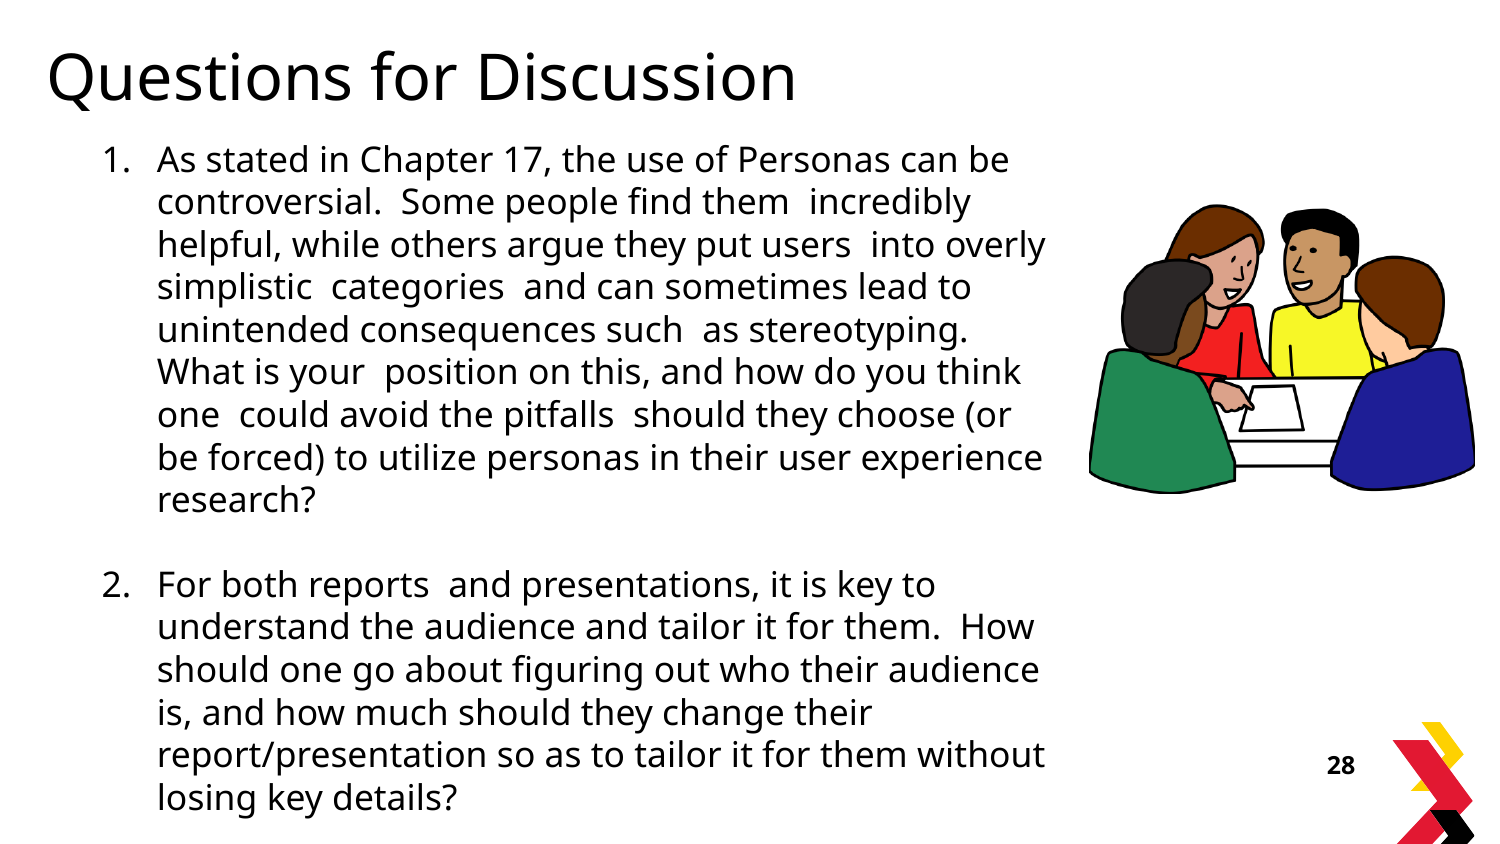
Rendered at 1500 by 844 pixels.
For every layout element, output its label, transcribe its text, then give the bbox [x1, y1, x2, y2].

picture [1088, 154, 1476, 541]
text_box Questions for Discussion [31, 21, 1073, 129]
text_box As stated in Chapter 17, the use of Personas can be controversial. Some people find them incredibly helpful, while others argue they put users into overly simplistic categories and can sometimes lead to unintended consequences such as stereotyping. What is your position on this, and how do you think one could avoid the pitfalls should they choose (or be forced) to utilize personas in their user experience research? For both reports and presentations, it is key to understand the audience and tailor it for them. How should one go about figuring out who their audience is, and how much should they change their report/presentation so as to tailor it for them without losing key details? [66, 121, 1064, 833]
picture [1343, 722, 1475, 844]
slide_number ‹#› [1280, 734, 1371, 800]
